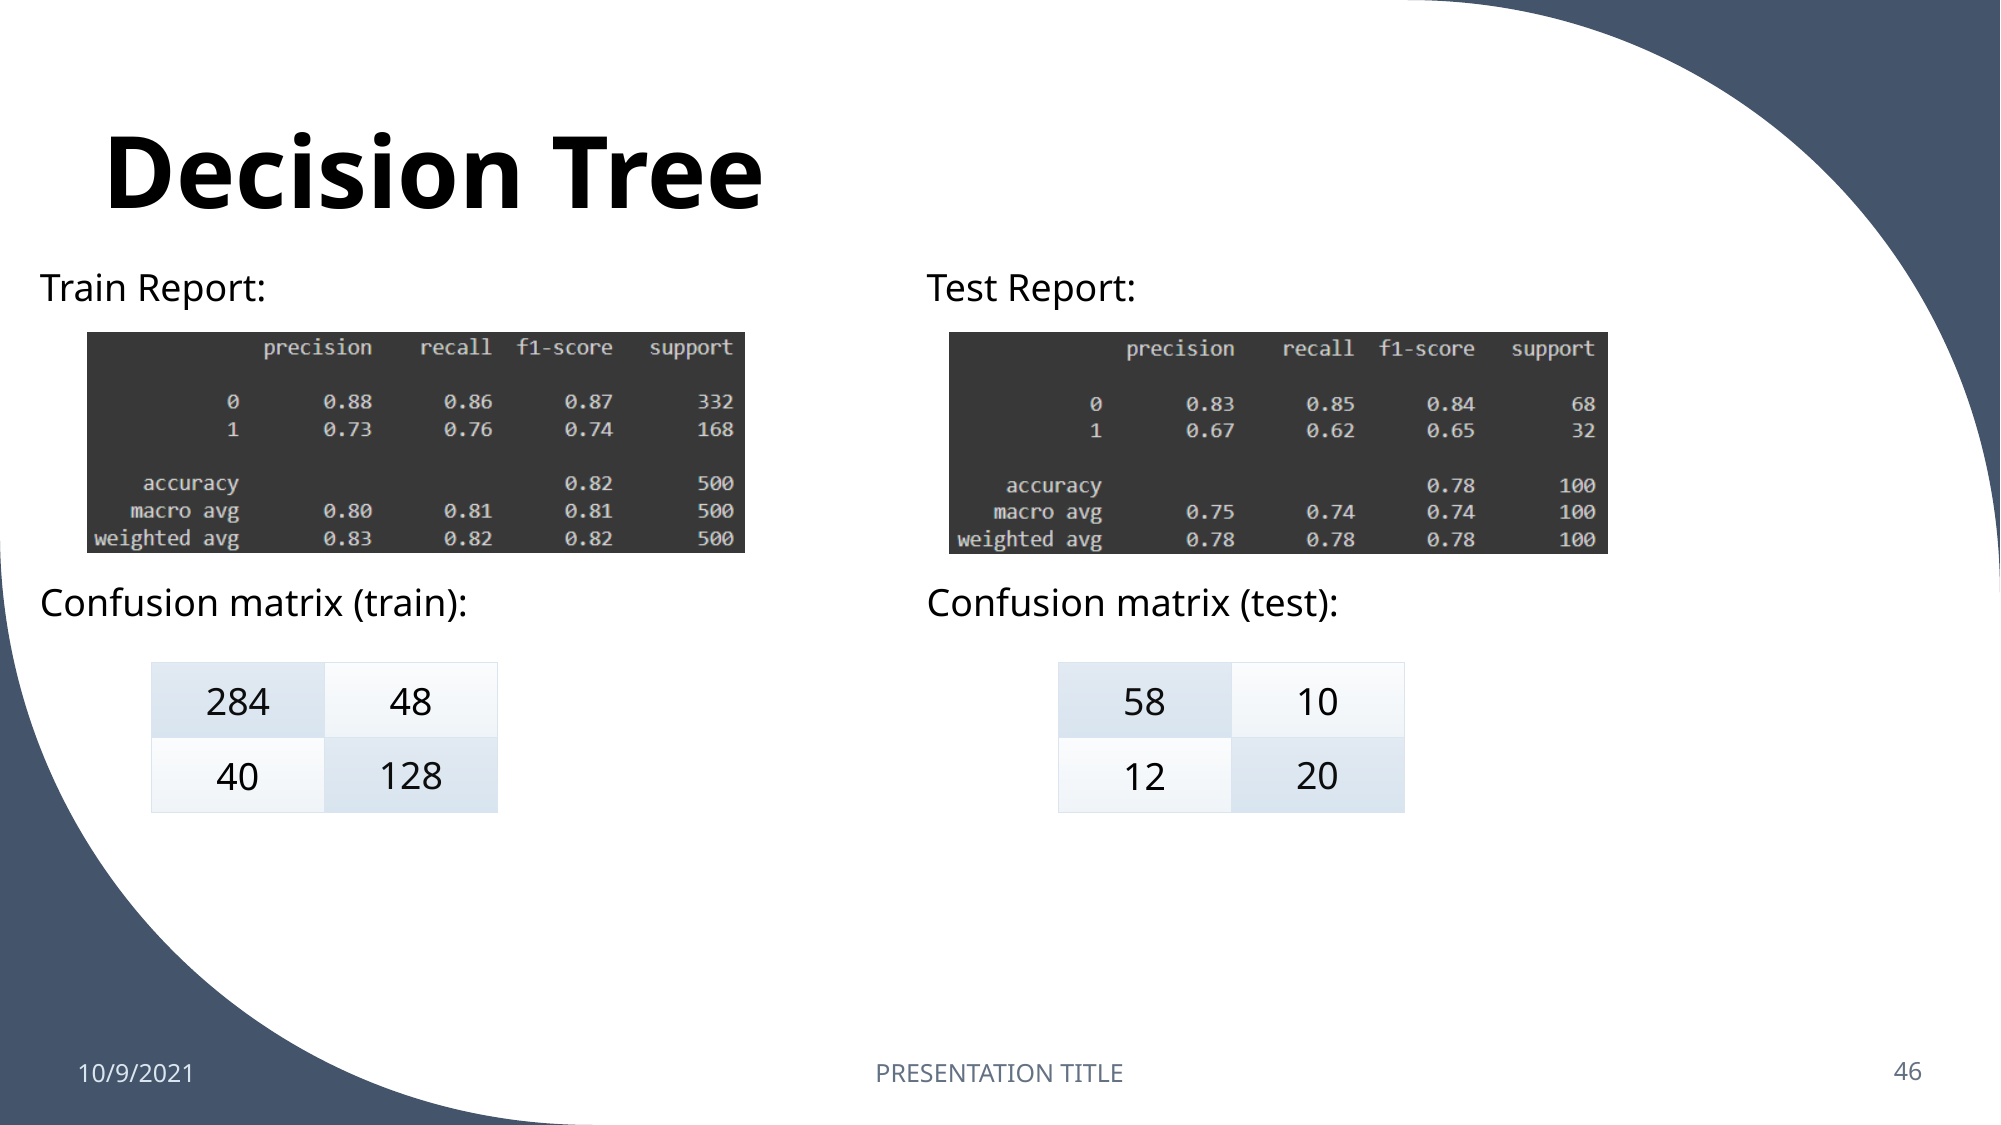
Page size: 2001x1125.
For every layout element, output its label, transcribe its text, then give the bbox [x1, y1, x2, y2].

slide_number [62, 1042, 342, 1103]
picture [87, 332, 745, 553]
text_box 12 [1058, 737, 1231, 813]
slide_number 46 [1665, 1042, 1938, 1103]
text_box 48 [324, 662, 498, 737]
text_box 40 [151, 737, 324, 813]
text_box 10 [1231, 662, 1405, 737]
text_box 284 [151, 662, 324, 737]
footer PRESENTATION TITLE [662, 1042, 1338, 1103]
text_box Train Report: Confusion matrix (train): [24, 256, 911, 632]
text_box 128 [324, 737, 498, 813]
picture [949, 332, 1608, 554]
text_box Test Report: Confusion matrix (test): [911, 256, 1913, 632]
text_box 58 [1058, 662, 1231, 737]
title Decision Tree [87, 20, 1692, 239]
text_box 20 [1231, 737, 1405, 813]
